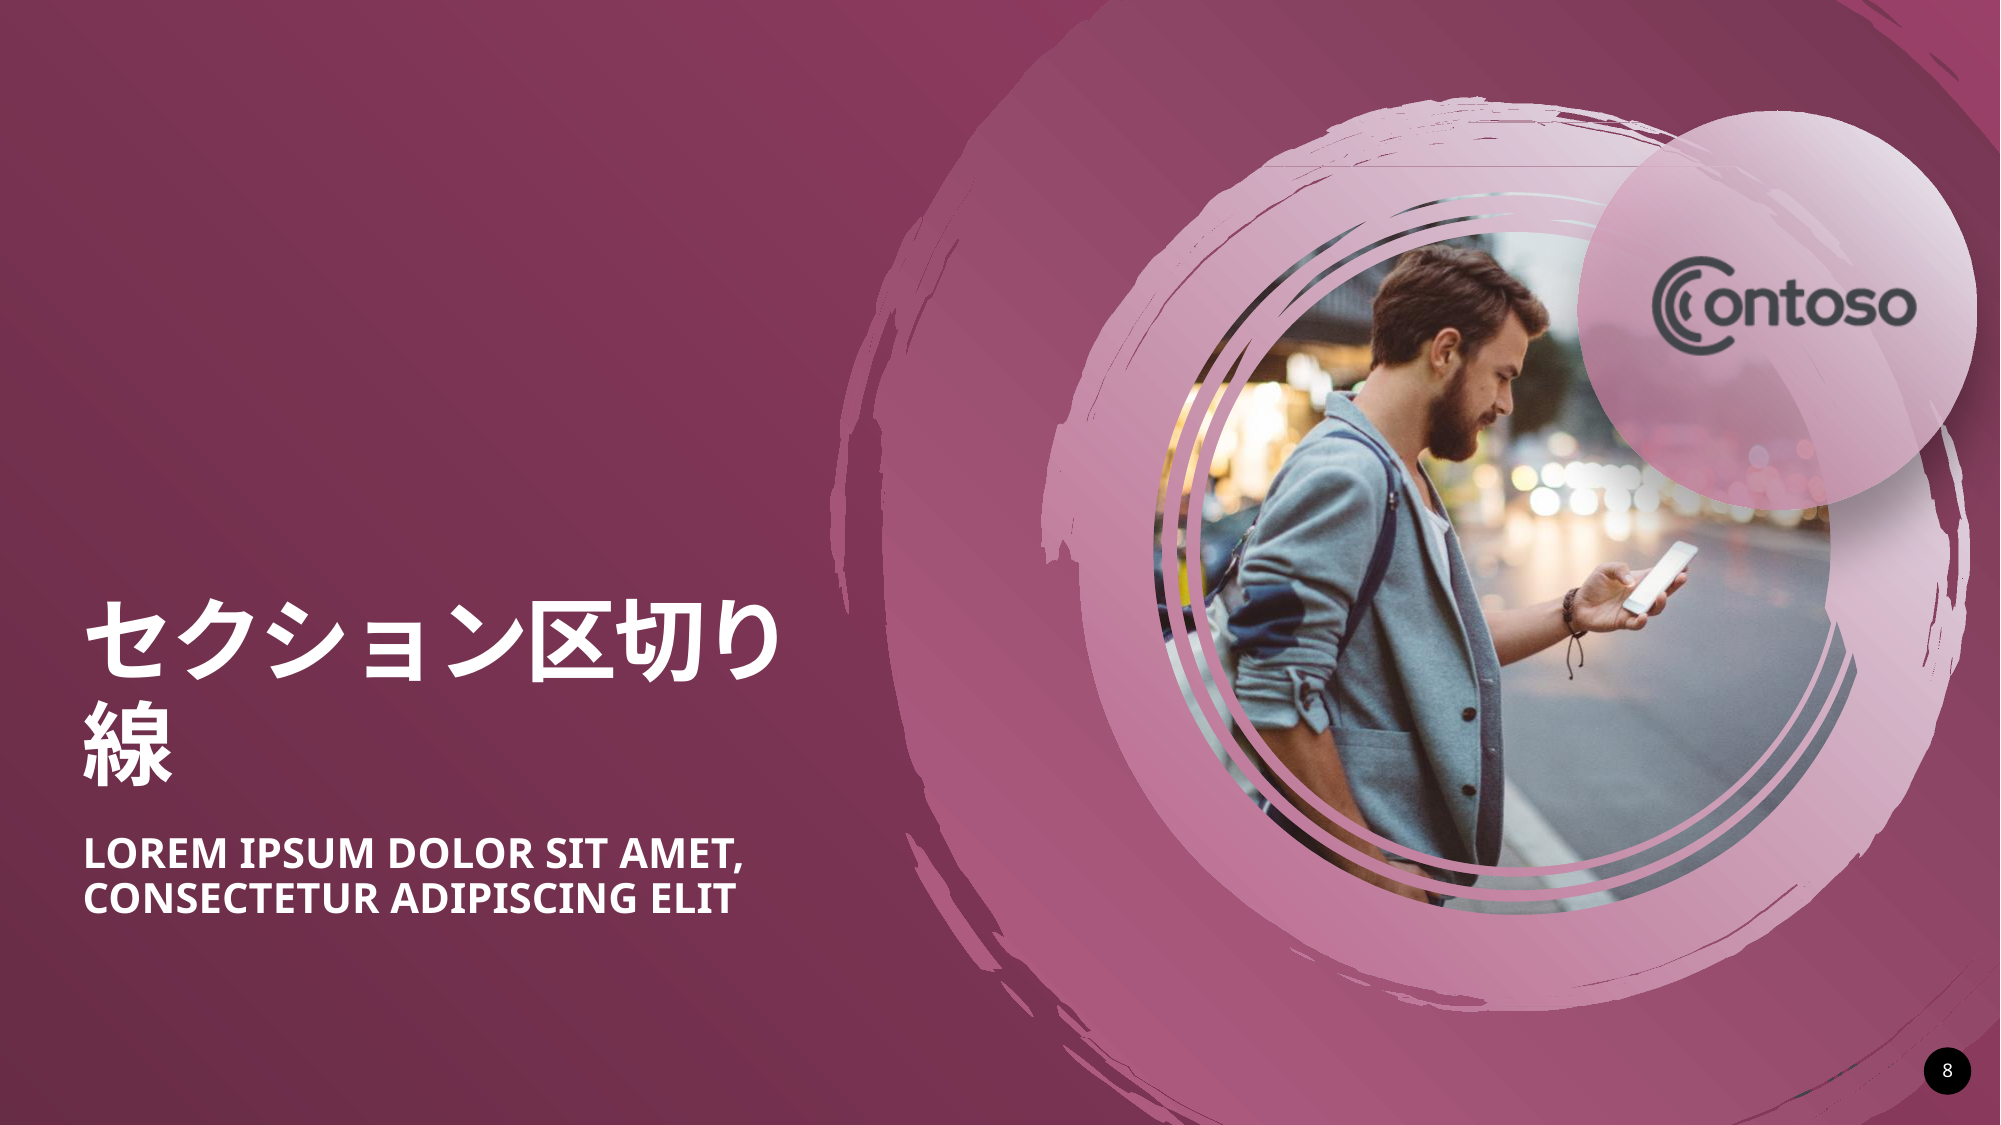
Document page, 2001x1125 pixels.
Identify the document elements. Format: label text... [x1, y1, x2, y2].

slide_number 8 [1923, 1047, 1972, 1095]
picture [1153, 192, 1926, 915]
text_box [1615, 109, 1978, 494]
title セクション区切り線 [82, 456, 869, 798]
list Lorem ipsum dolor sit amet, consectetur adipiscing elit [82, 832, 869, 1005]
